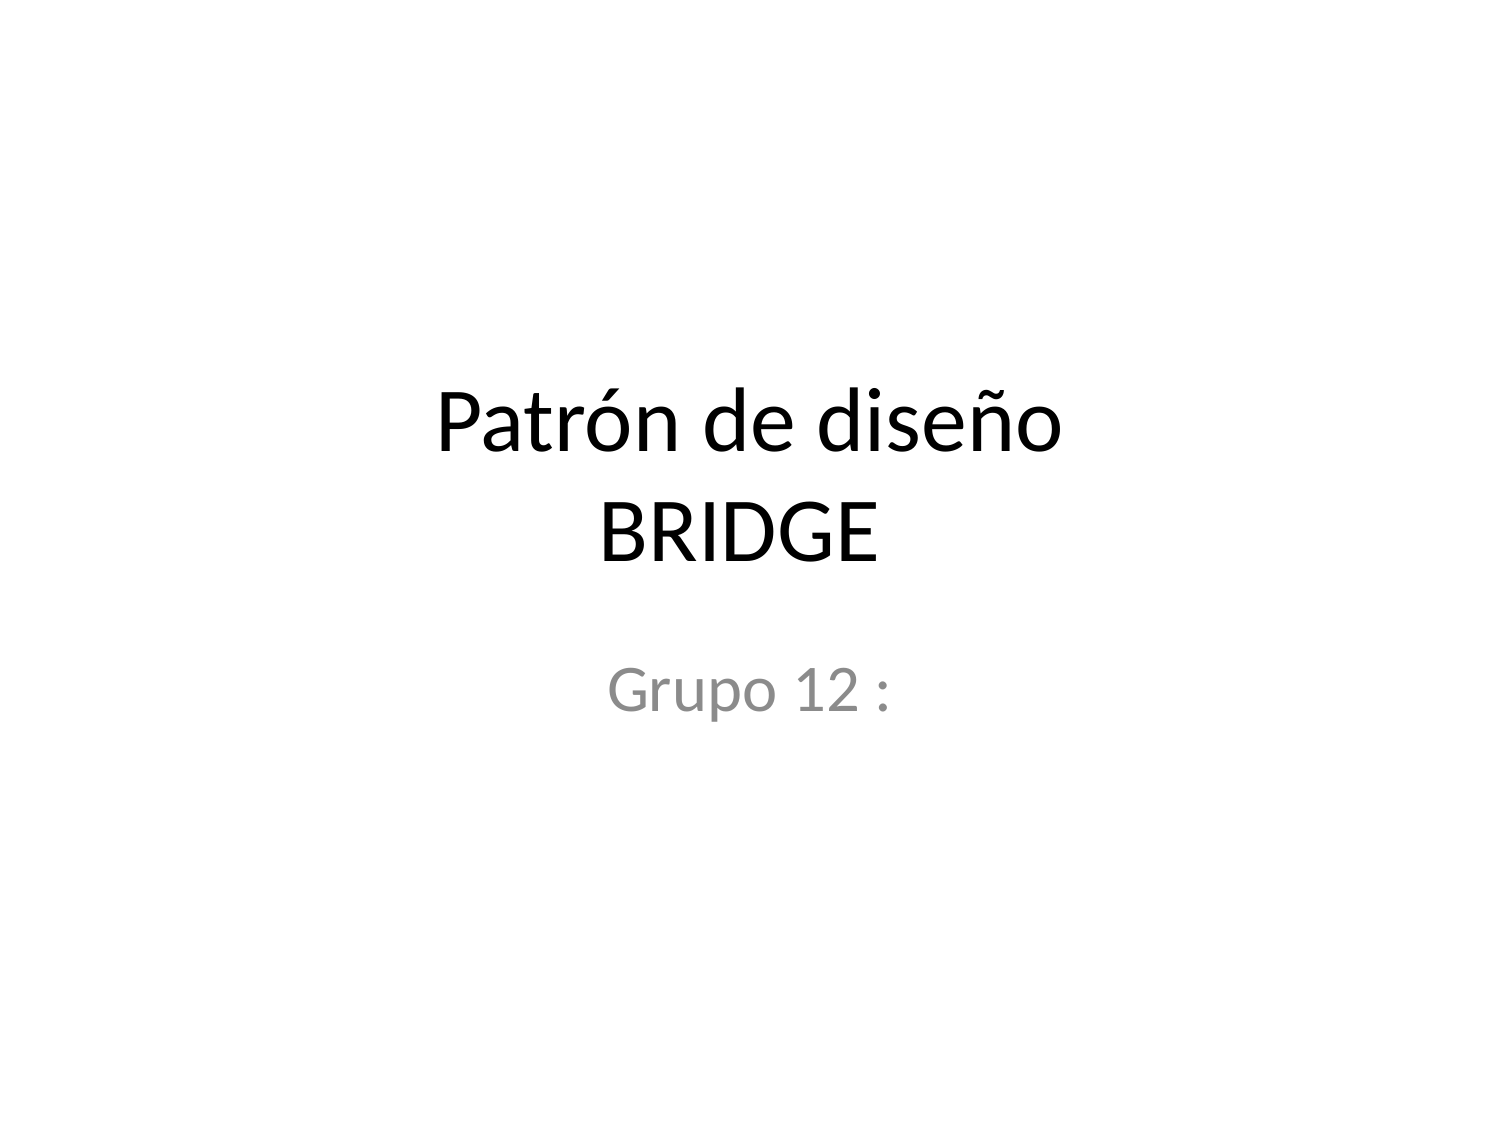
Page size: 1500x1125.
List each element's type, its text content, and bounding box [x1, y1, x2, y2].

title Patrón de diseño BRIDGE [112, 349, 1388, 591]
subtitle Grupo 12 : [225, 637, 1275, 925]
